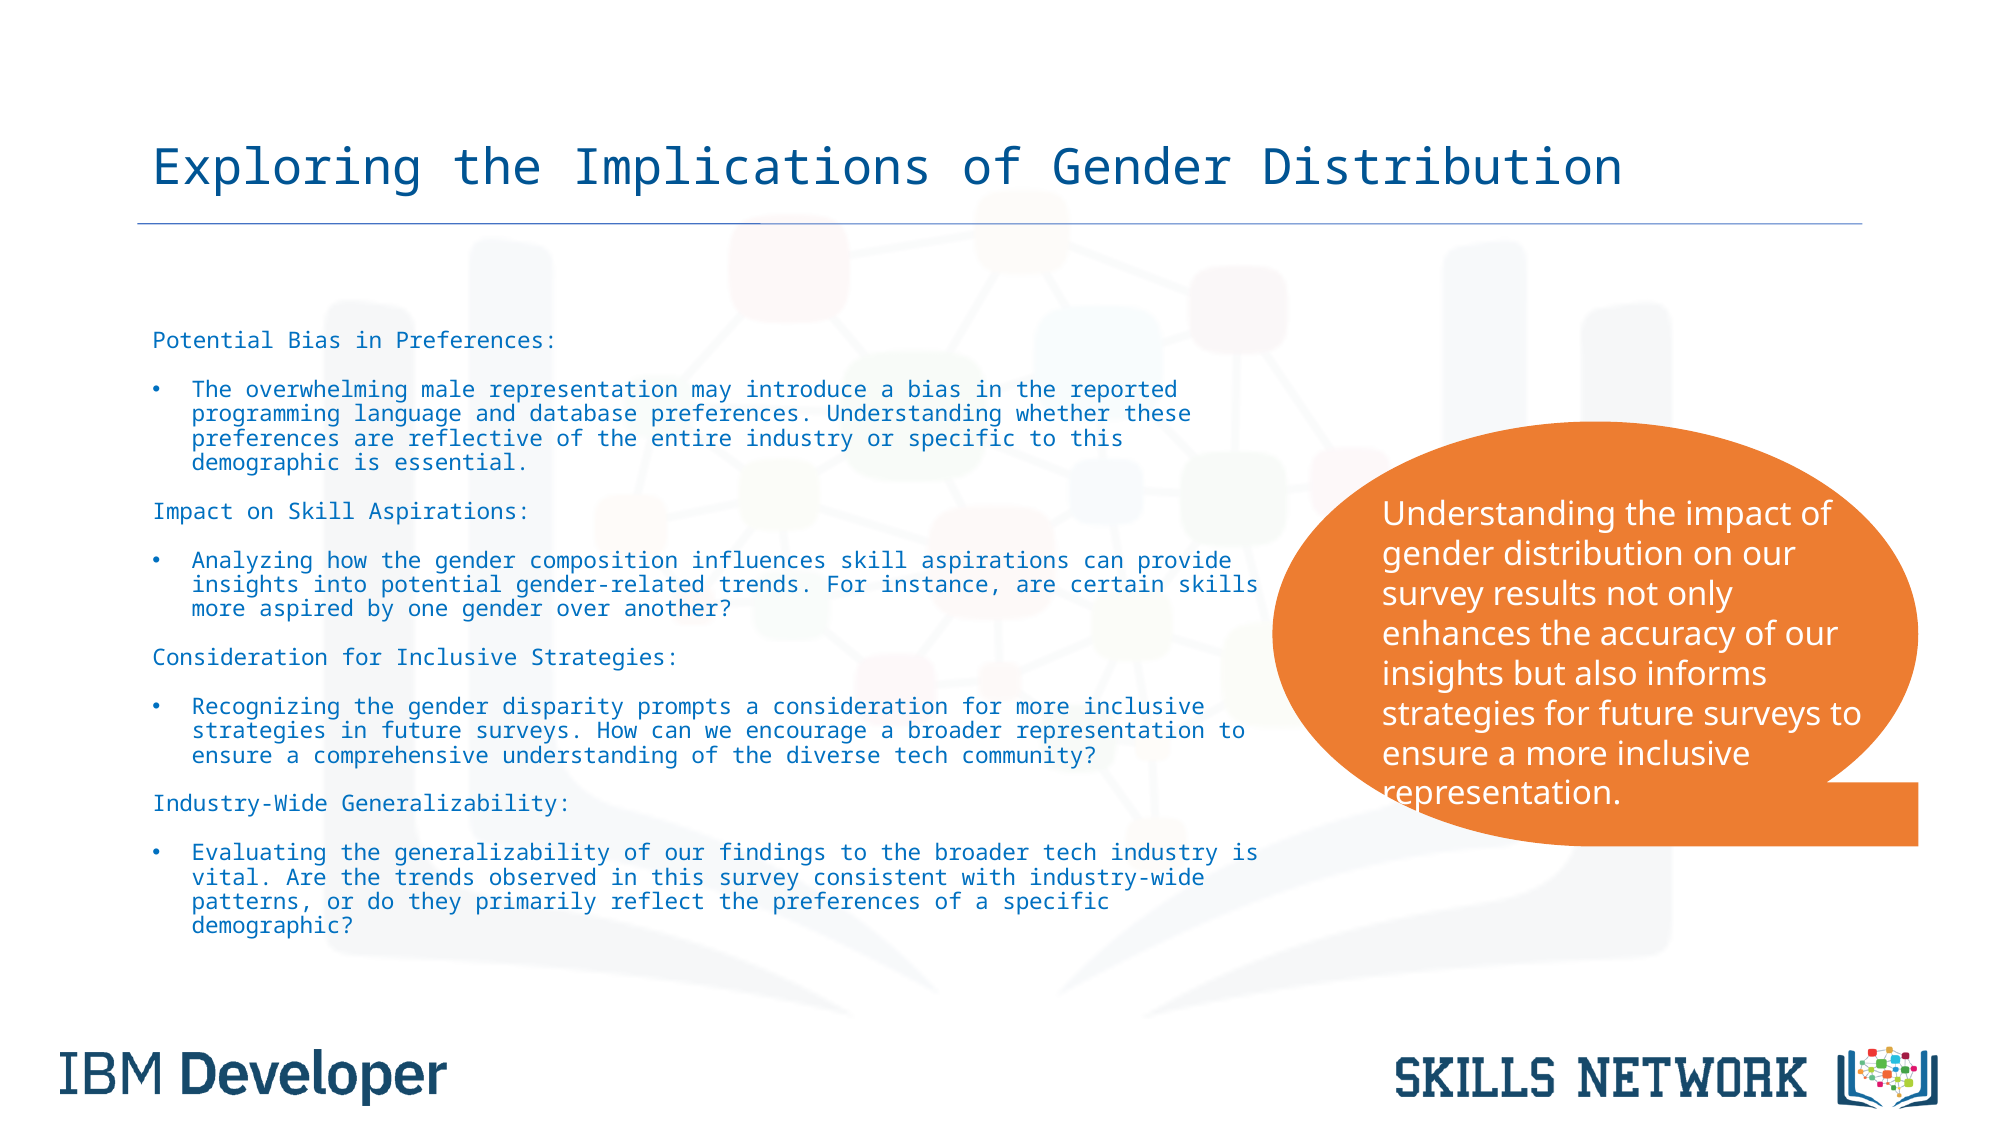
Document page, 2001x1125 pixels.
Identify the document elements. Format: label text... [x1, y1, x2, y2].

text_box [1881, 534, 1919, 734]
text_box Understanding the impact of gender distribution on our survey results not only enhances the accuracy of our insights but also informs strategies for future surveys to ensure a more inclusive representation. [1367, 484, 1881, 820]
text_box [1439, 782, 1919, 847]
text_box Potential Bias in Preferences: The overwhelming male representation may introduce a bias in the reported programming language and database preferences. Understanding whether these preferences are reflective of the entire industry or specific to this demographic is essential. Impact on Skill Aspirations: Analyzing how the gender composition influences skill aspirations can provide insights into potential gender-related trends. For instance, are certain skills more aspired by one gender over another? Consideration for Inclusive Strategies: Recognizing the gender disparity prompts a consideration for more inclusive strategies in future surveys. How can we encourage a broader representation to ensure a comprehensive understanding of the diverse tech community? Industry-Wide Generalizability: Evaluating the generalizability of our findings to the broader tech industry is vital. Are the trends observed in this survey consistent with industry-wide patterns, or do they primarily reflect the preferences of a specific demographic? [137, 319, 1296, 948]
text_box [1296, 421, 1825, 785]
picture [55, 1045, 459, 1108]
picture [1390, 1045, 1945, 1111]
title Exploring the Implications of Gender Distribution [137, 59, 1863, 278]
